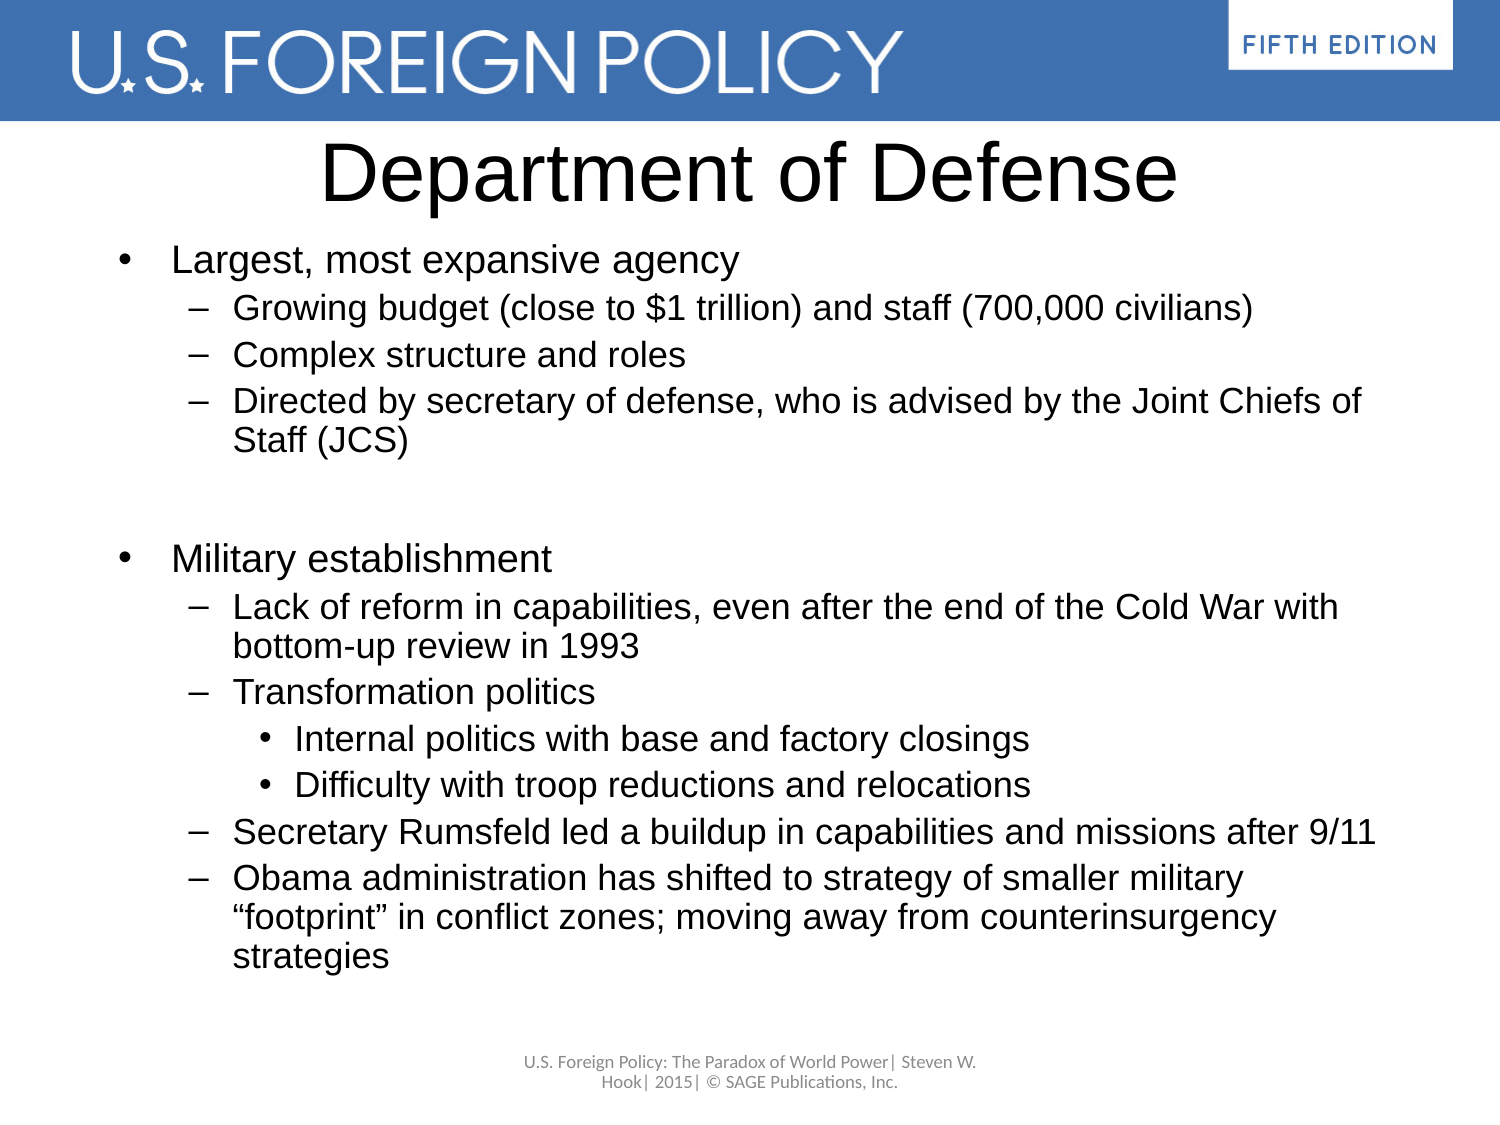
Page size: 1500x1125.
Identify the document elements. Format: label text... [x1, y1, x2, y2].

list Largest, most expansive agency Growing budget (close to $1 trillion) and staff (700,000 civilians) Complex structure and roles Directed by secretary of defense, who is advised by the Joint Chiefs of Staff (JCS) Military establishment Lack of reform in capabilities, even after the end of the Cold War with bottom-up review in 1993 Transformation politics Internal politics with base and factory closings Difficulty with troop reductions and relocations Secretary Rumsfeld led a buildup in capabilities and missions after 9/11 Obama administration has shifted to strategy of smaller military “footprint” in conflict zones; moving away from counterinsurgency strategies [103, 231, 1397, 1014]
footer U.S. Foreign Policy: The Paradox of World Power| Steven W. Hook| 2015| © SAGE Publications, Inc. [496, 1042, 1004, 1103]
title Department of Defense [103, 59, 1397, 231]
picture [0, 0, 1500, 1125]
